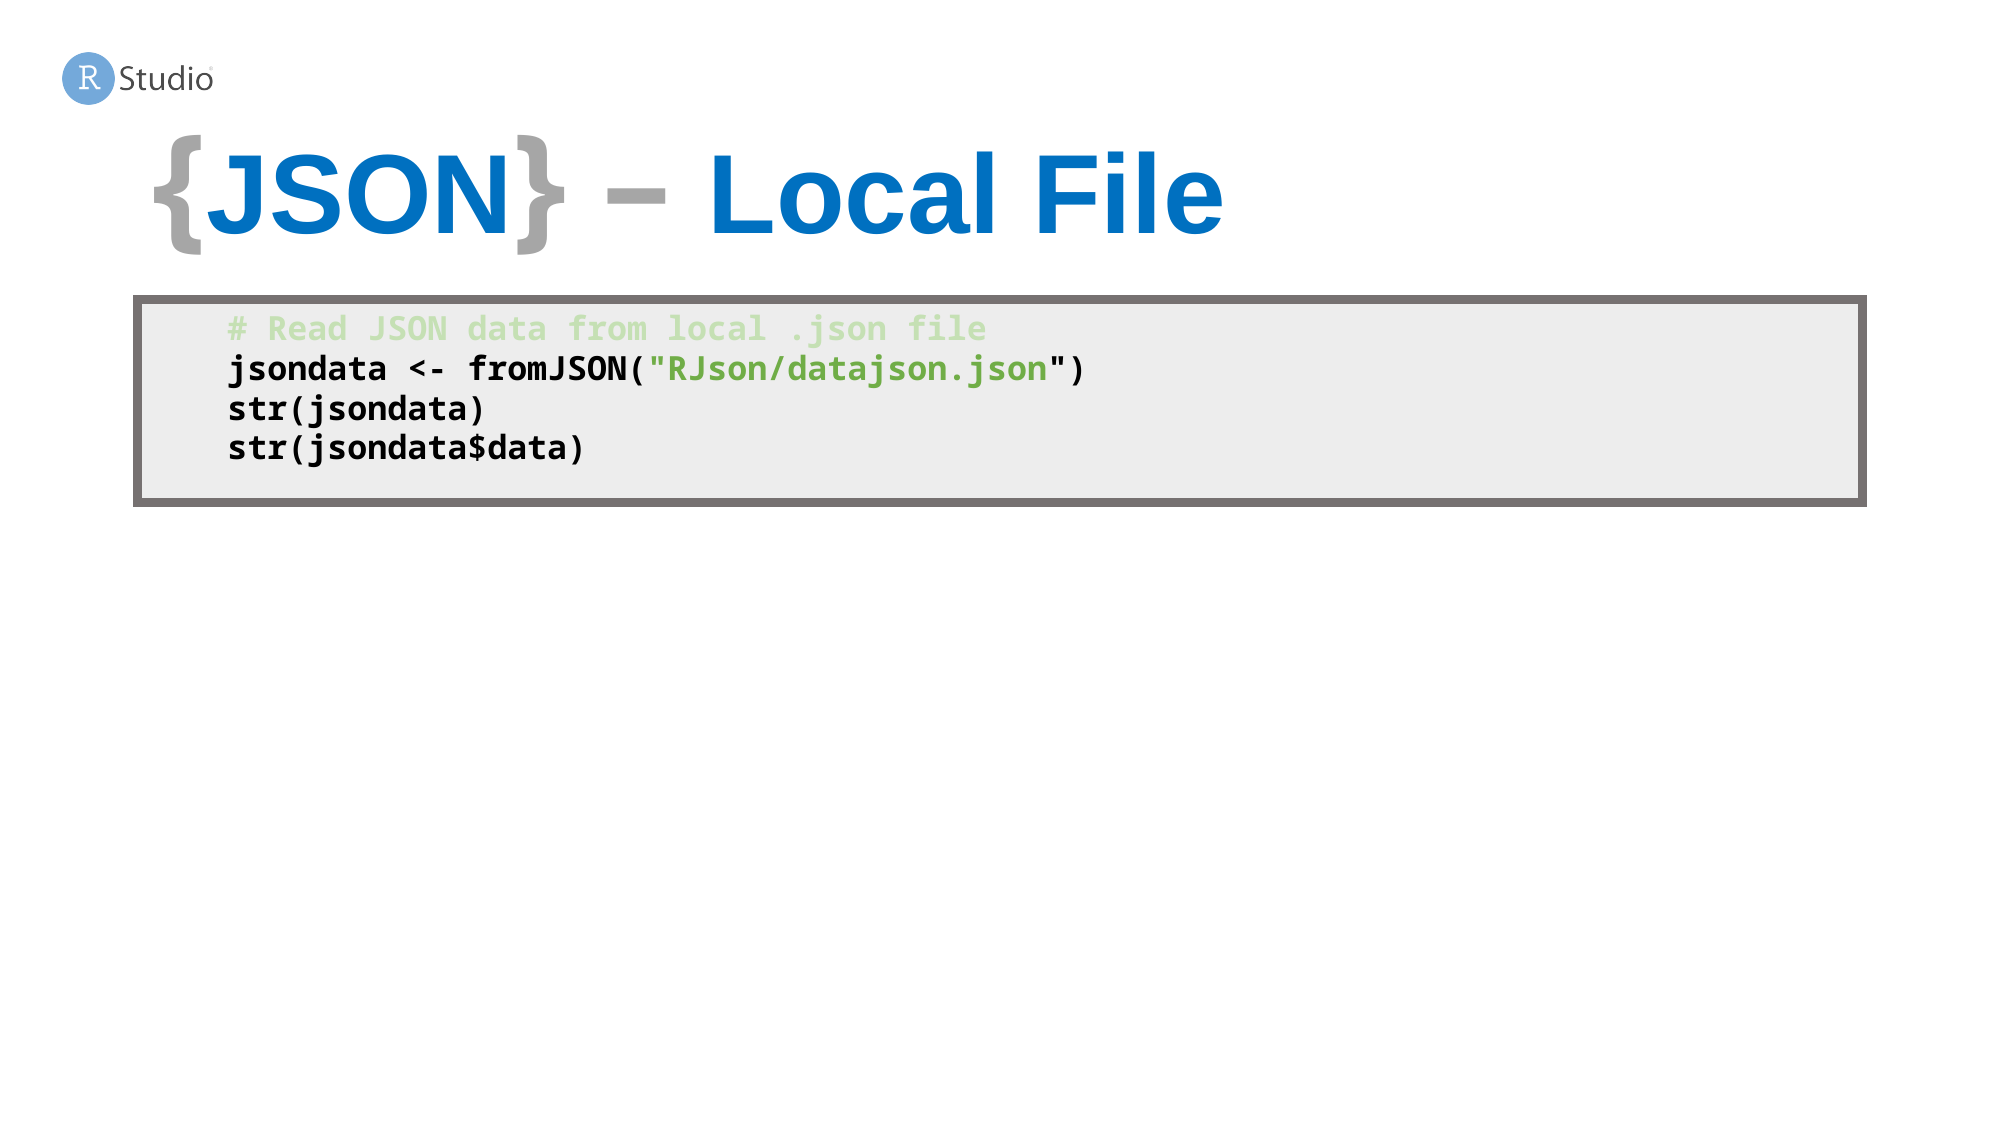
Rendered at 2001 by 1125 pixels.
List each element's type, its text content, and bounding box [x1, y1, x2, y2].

picture [62, 52, 213, 105]
list # Read JSON data from local .json file jsondata <- fromJSON("RJson/datajson.json") str(jsondata) str(jsondata$data) [137, 299, 1863, 503]
title {JSON} – Local File [137, 104, 1863, 273]
